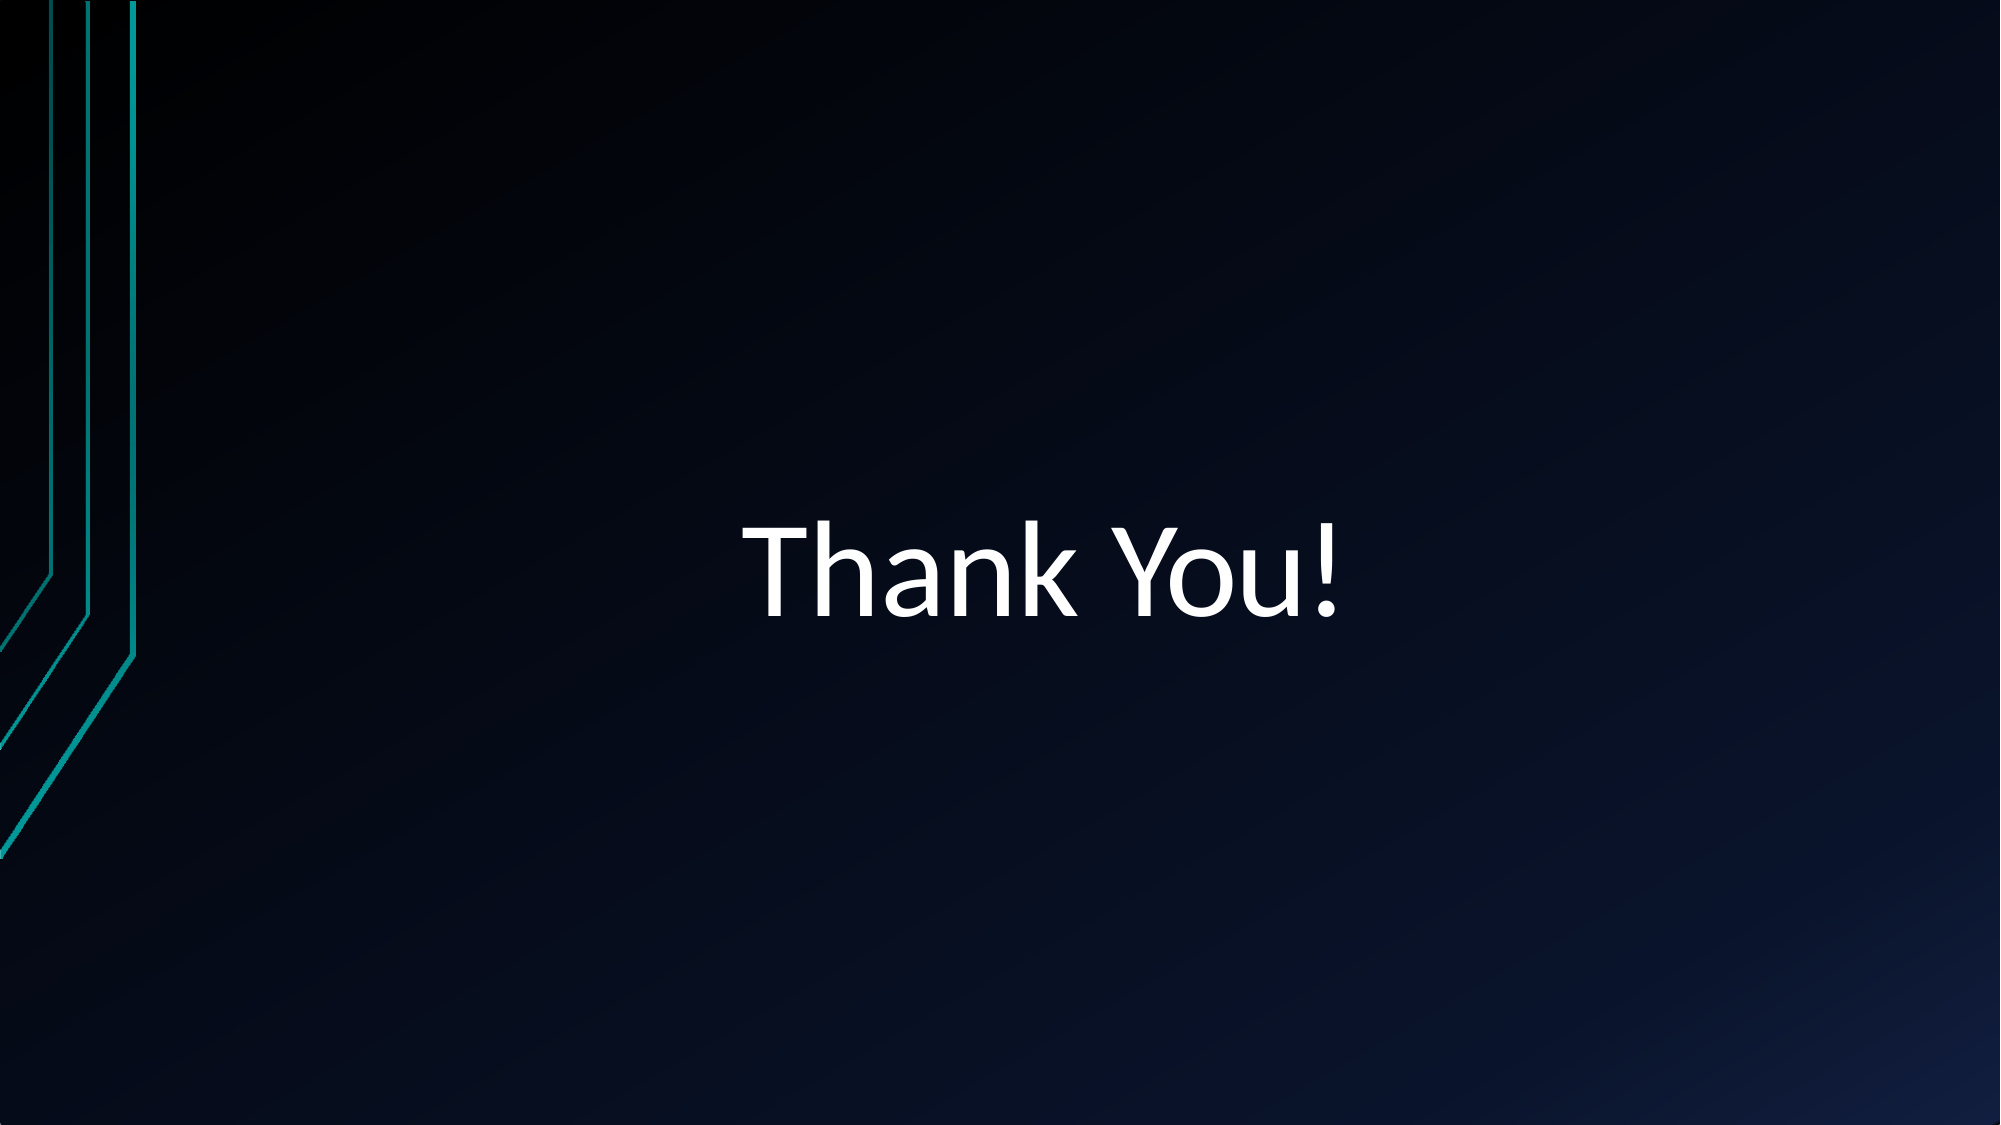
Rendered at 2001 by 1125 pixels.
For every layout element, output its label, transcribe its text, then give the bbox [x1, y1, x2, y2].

title Thank You! [639, 476, 1360, 667]
picture [0, 0, 2000, 1125]
